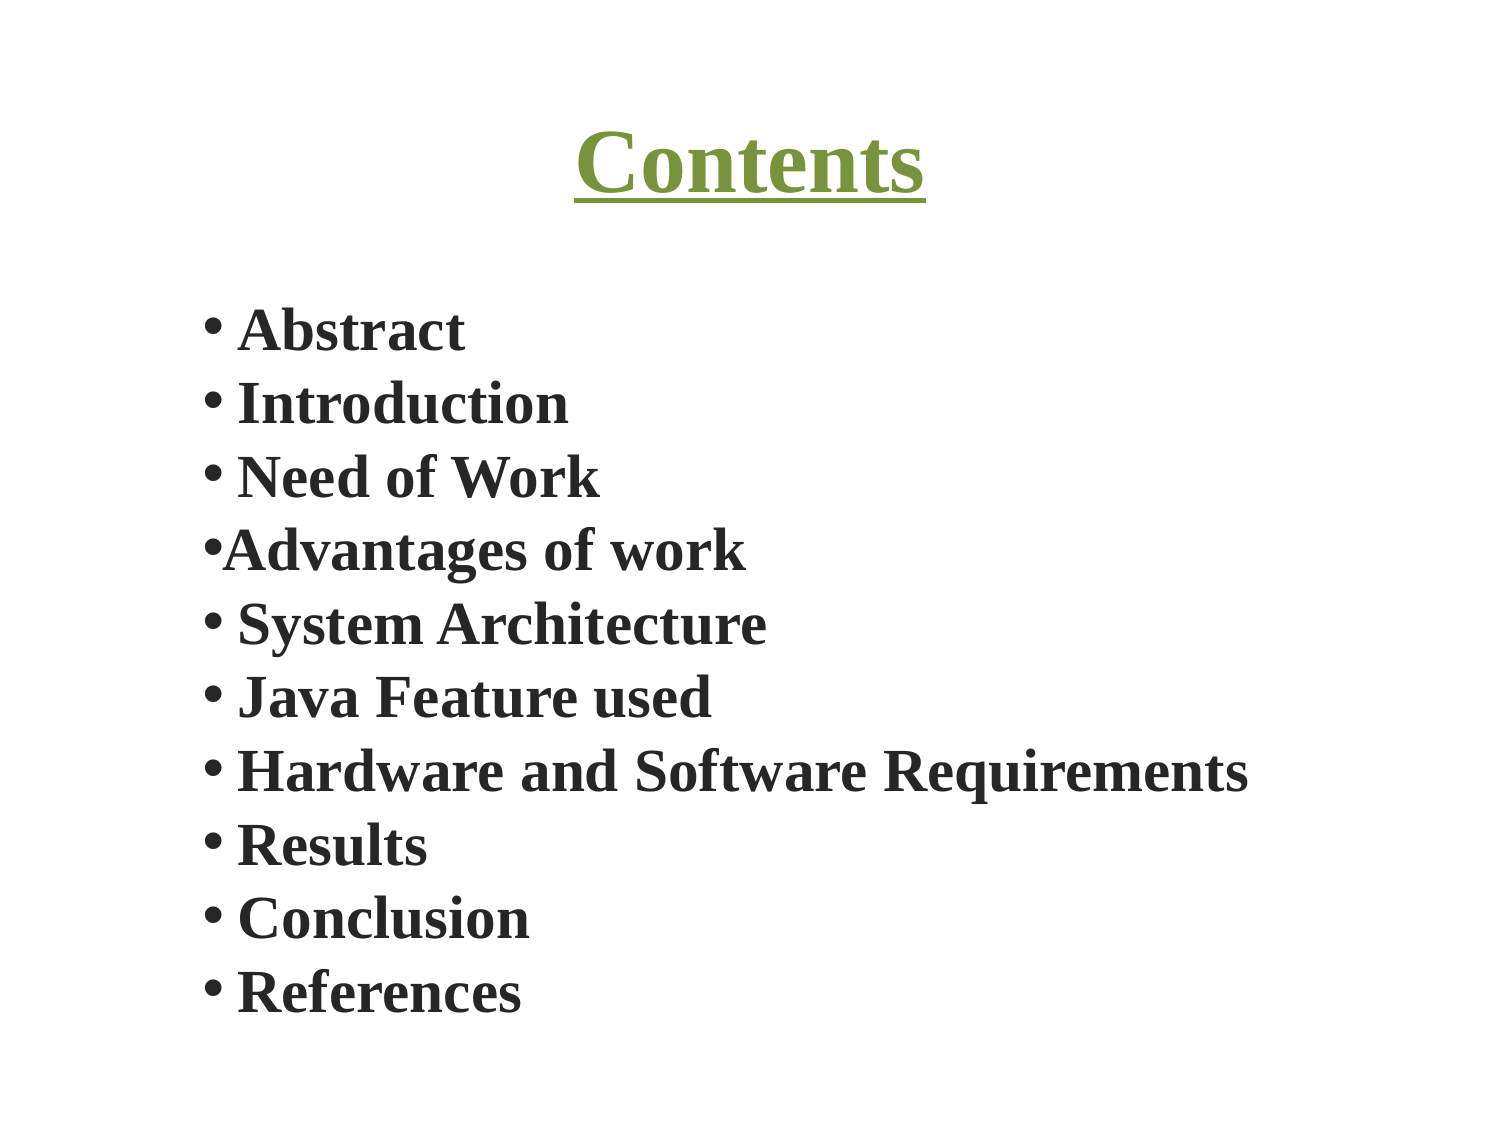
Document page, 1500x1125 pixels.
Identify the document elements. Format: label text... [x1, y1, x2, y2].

title Contents [0, 35, 1500, 277]
subtitle Abstract Introduction Need of Work Advantages of work System Architecture Java Feature used Hardware and Software Requirements Results Conclusion References [187, 281, 1336, 1043]
